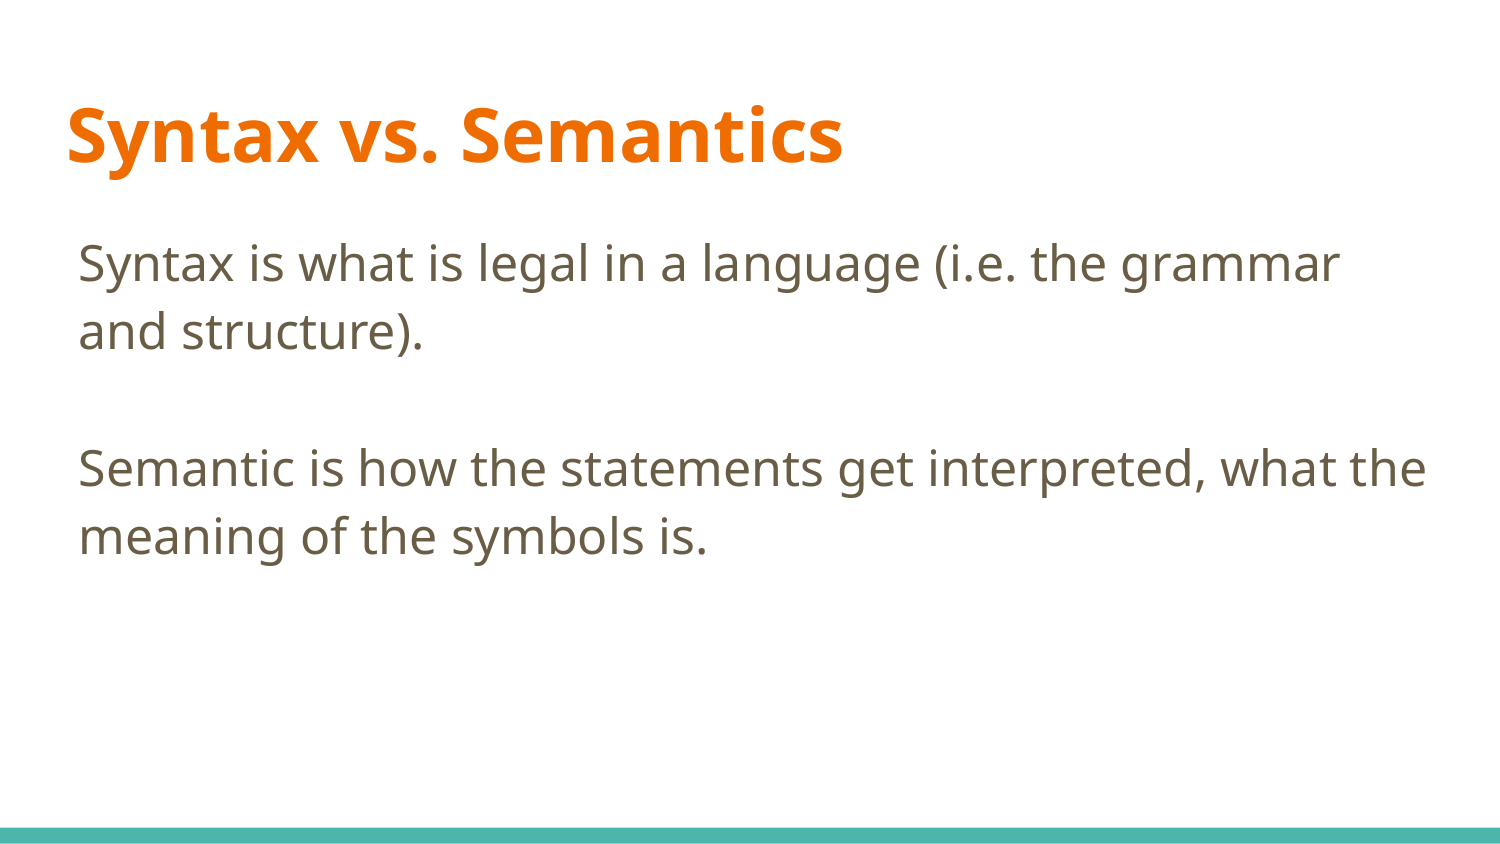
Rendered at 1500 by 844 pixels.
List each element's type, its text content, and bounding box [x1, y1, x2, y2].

title Syntax vs. Semantics [51, 72, 1449, 189]
list Syntax is what is legal in a language (i.e. the grammar and structure). Semantic is how the statements get interpreted, what the meaning of the symbols is. [51, 207, 1449, 750]
